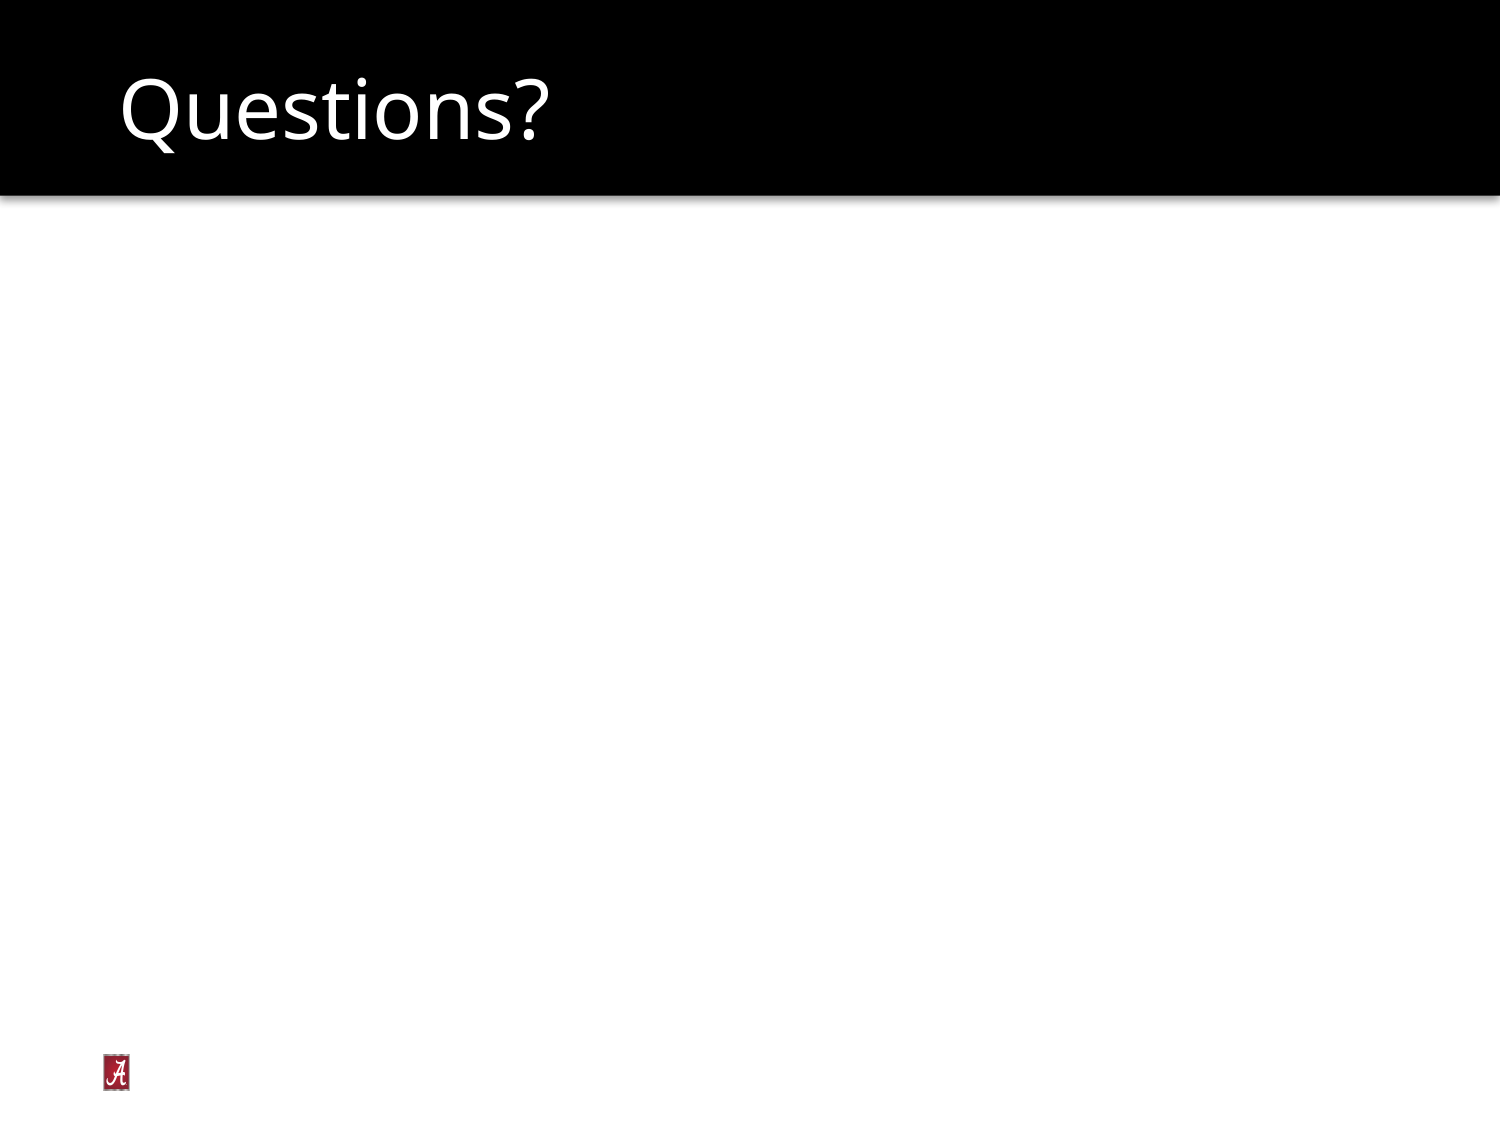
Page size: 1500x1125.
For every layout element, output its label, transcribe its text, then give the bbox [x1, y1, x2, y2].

title Questions? [103, 59, 1397, 196]
